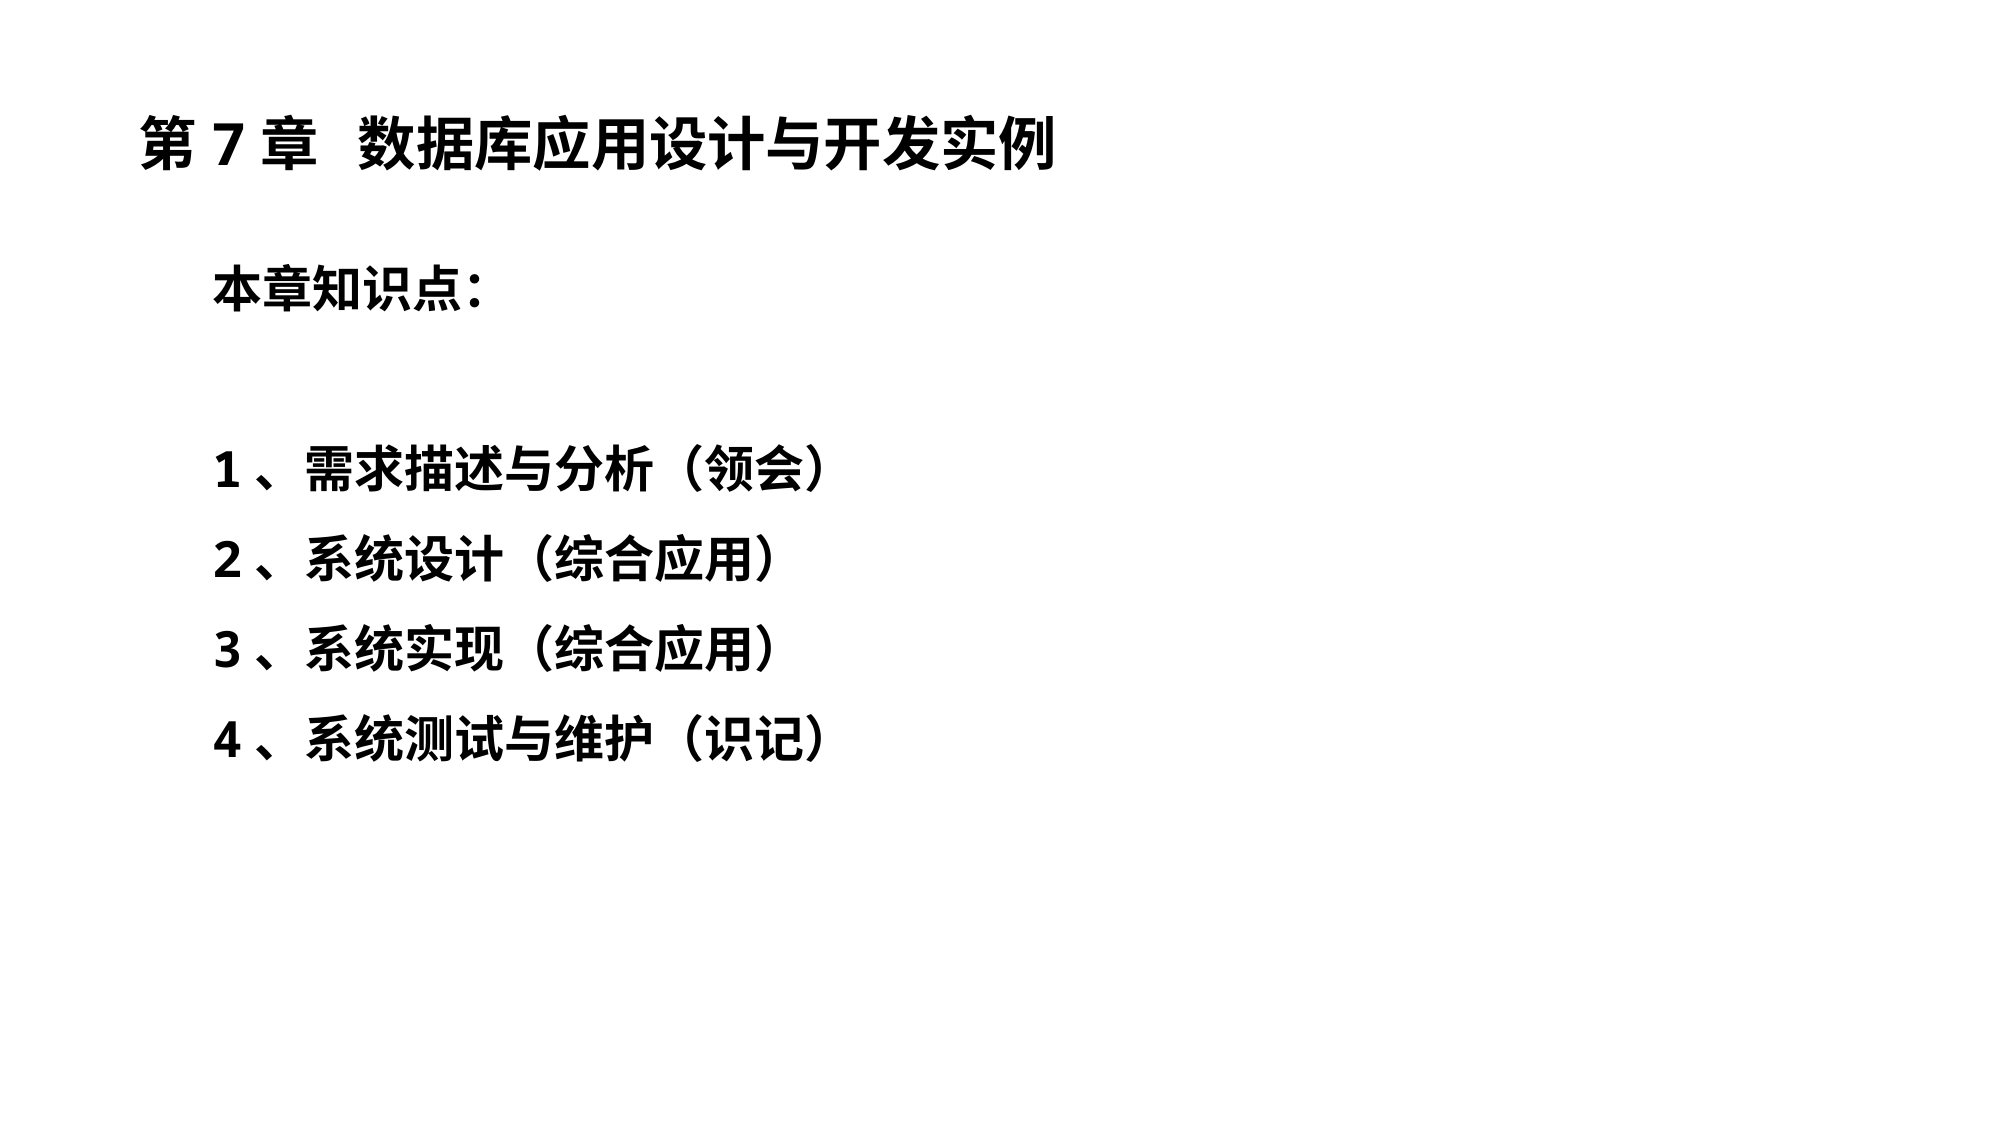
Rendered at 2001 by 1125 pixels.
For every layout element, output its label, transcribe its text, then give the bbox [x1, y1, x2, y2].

text_box 第7章 数据库应用设计与开发实例 [120, 97, 1568, 187]
text_box 本章知识点： 1、需求描述与分析（领会） 2、系统设计（综合应用） 3、系统实现（综合应用） 4、系统测试与维护（识记） [197, 219, 1715, 775]
